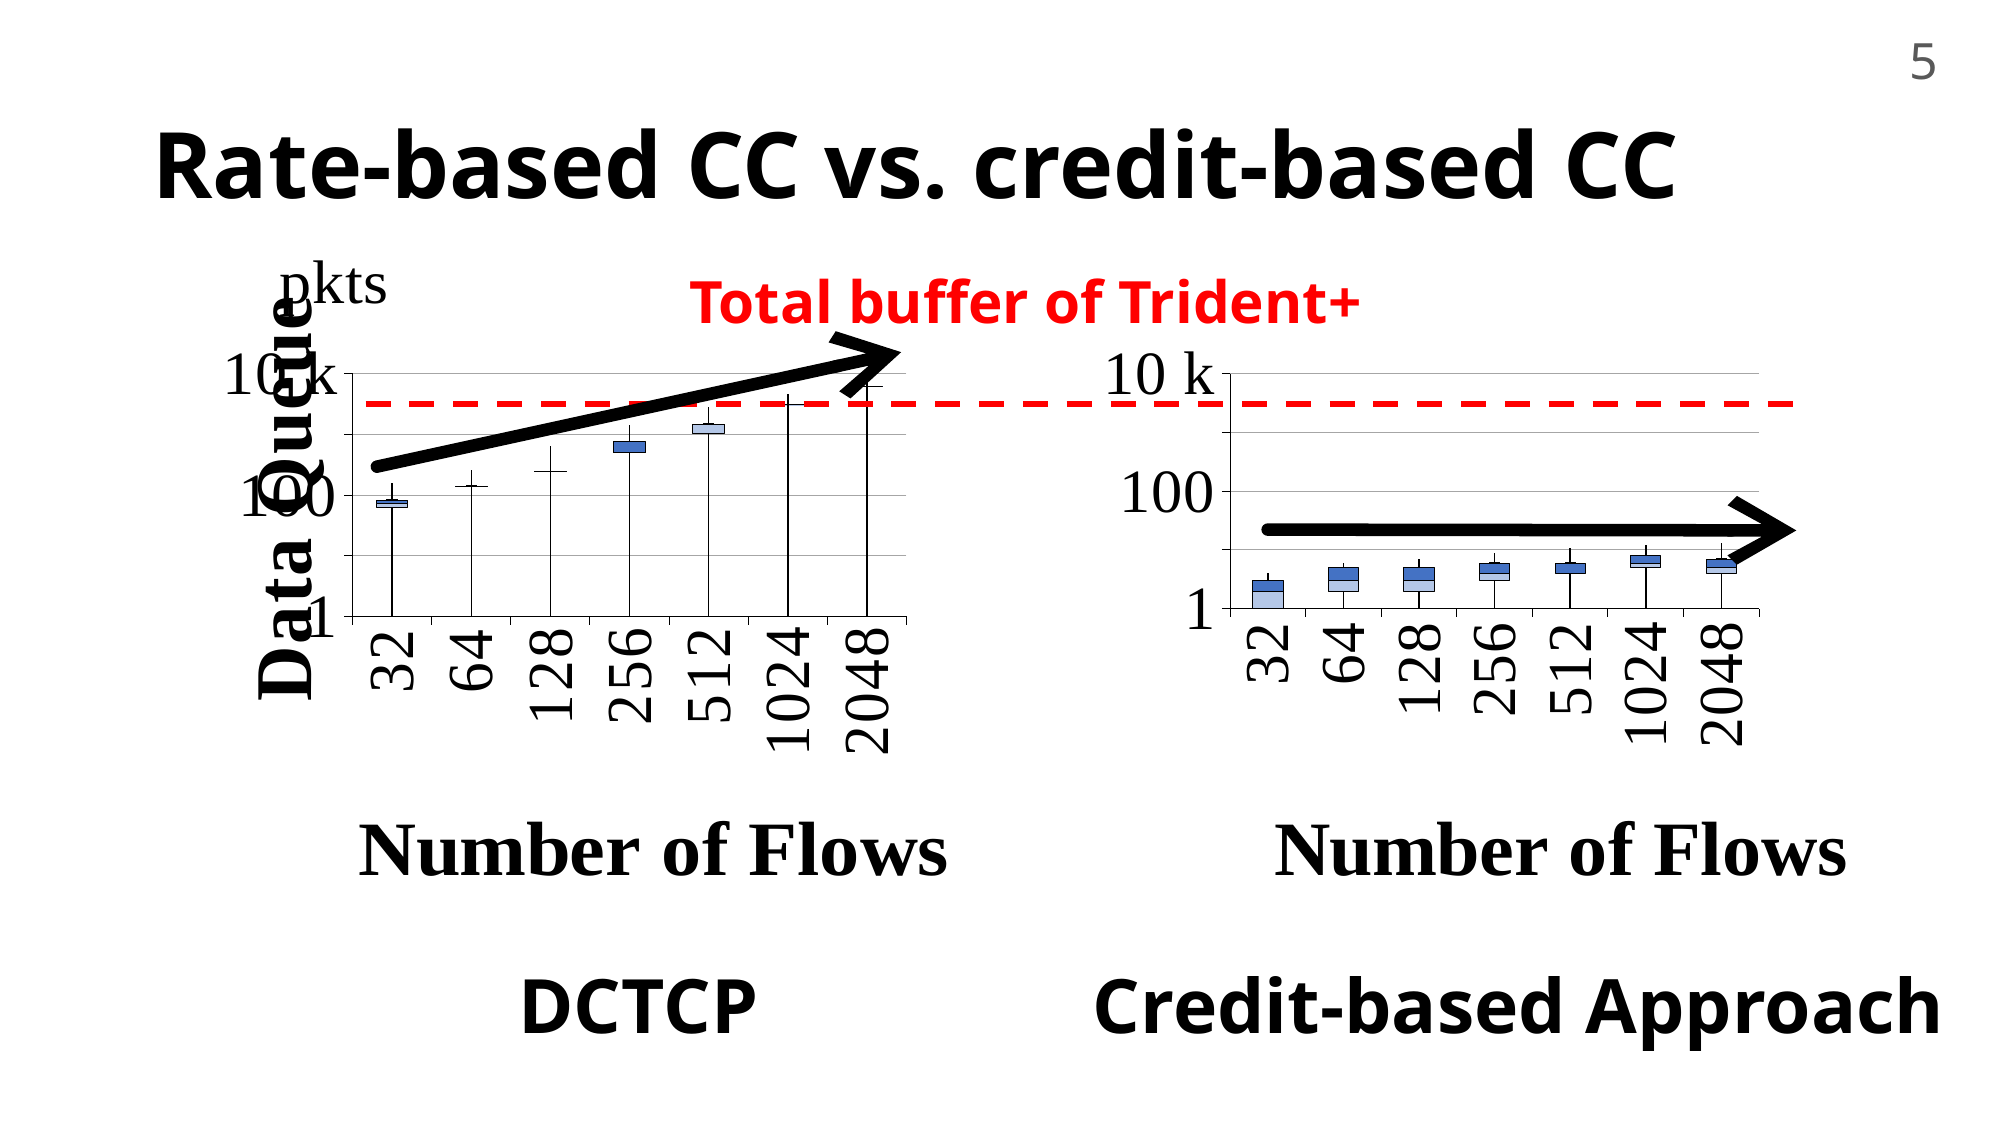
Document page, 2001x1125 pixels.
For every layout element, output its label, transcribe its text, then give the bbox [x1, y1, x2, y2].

text_box DCTCP [503, 951, 774, 1056]
title Rate-based CC vs. credit-based CC [137, 59, 1863, 258]
text_box Credit-based Approach [1078, 951, 1960, 1056]
chart [84, 244, 964, 915]
text_box Total buffer of Trident+ [964, 258, 1016, 343]
text_box 5 [1862, 21, 1986, 97]
chart [1016, 244, 1863, 915]
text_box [376, 352, 902, 467]
